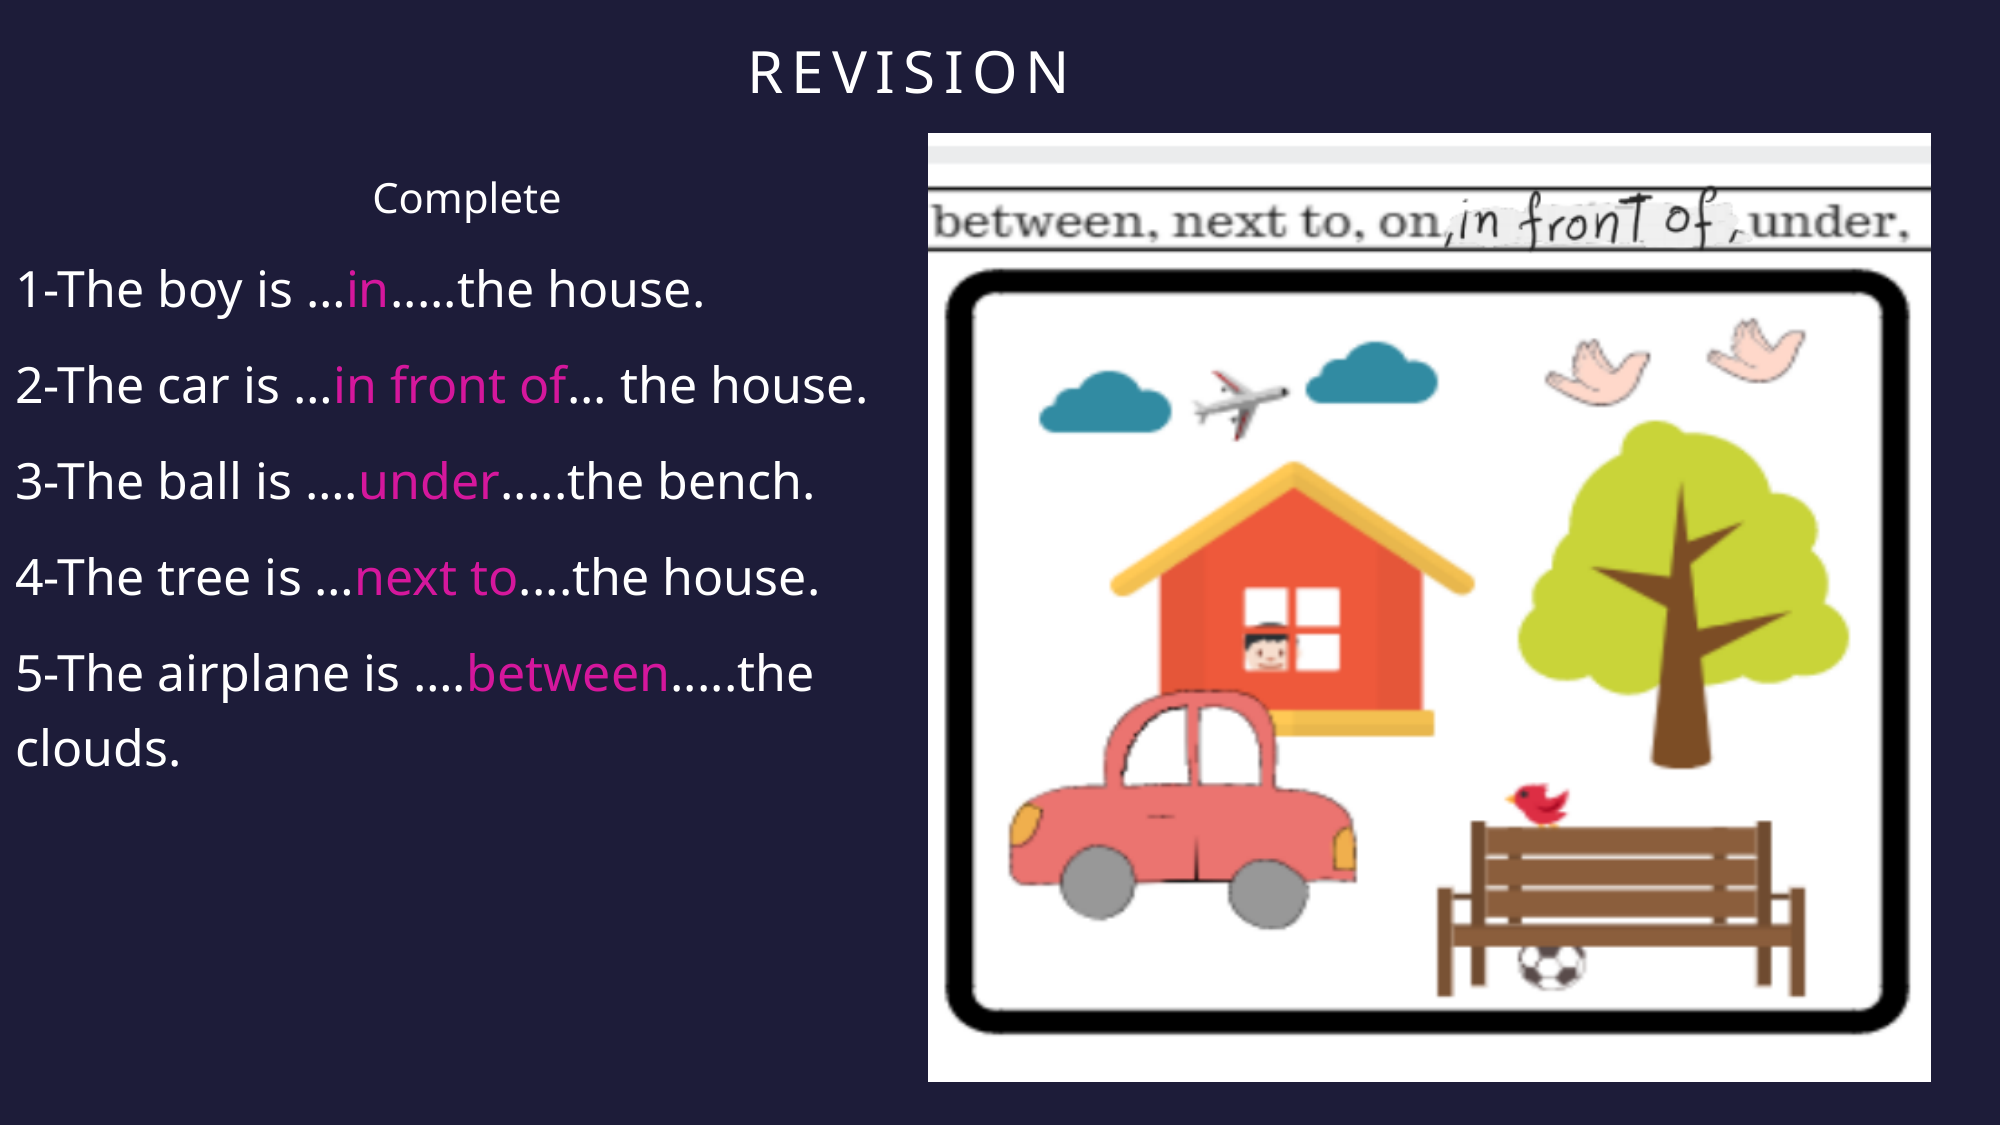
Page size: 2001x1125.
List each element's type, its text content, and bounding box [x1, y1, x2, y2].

title revision [747, 34, 1388, 247]
list Complete 1-The boy is …in.....the house. 2-The car is …in front of... the house. 3-The ball is ….under.....the bench. 4-The tree is …next to....the house. 5-The airplane is ….between.....the clouds. [15, 159, 919, 947]
picture [927, 132, 1932, 1083]
